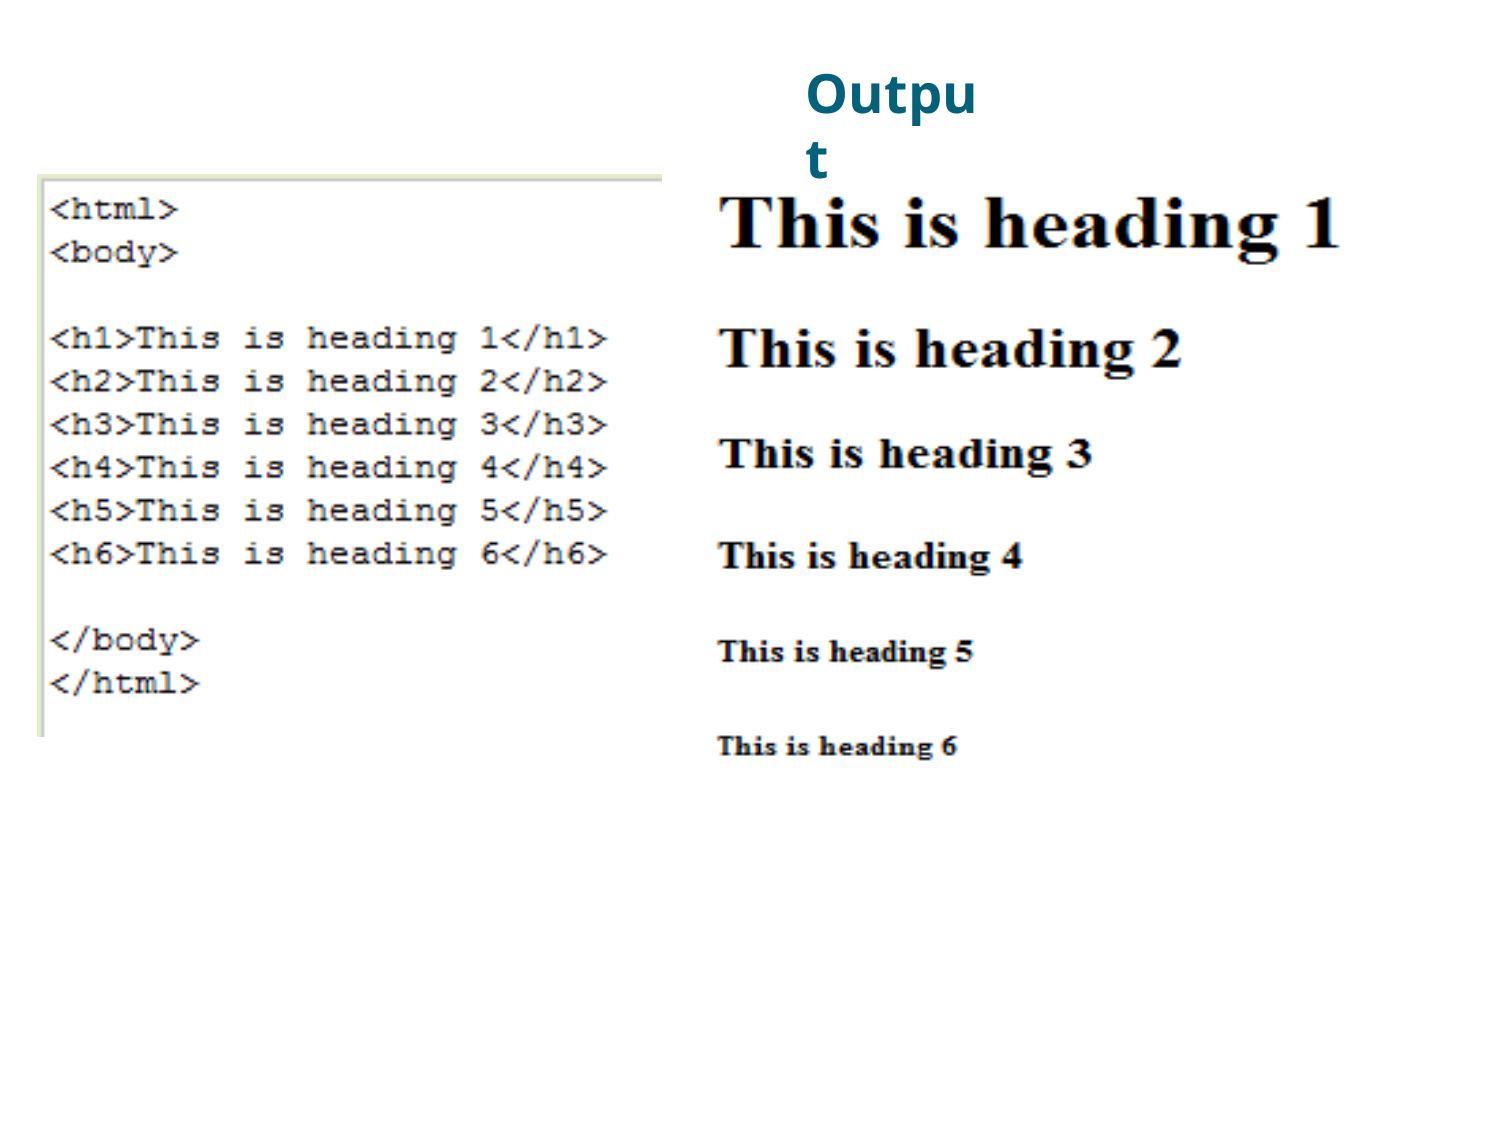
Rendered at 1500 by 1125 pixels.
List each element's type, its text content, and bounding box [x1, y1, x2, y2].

picture [37, 174, 662, 737]
picture [699, 162, 1362, 787]
text_box Output [790, 51, 1004, 160]
